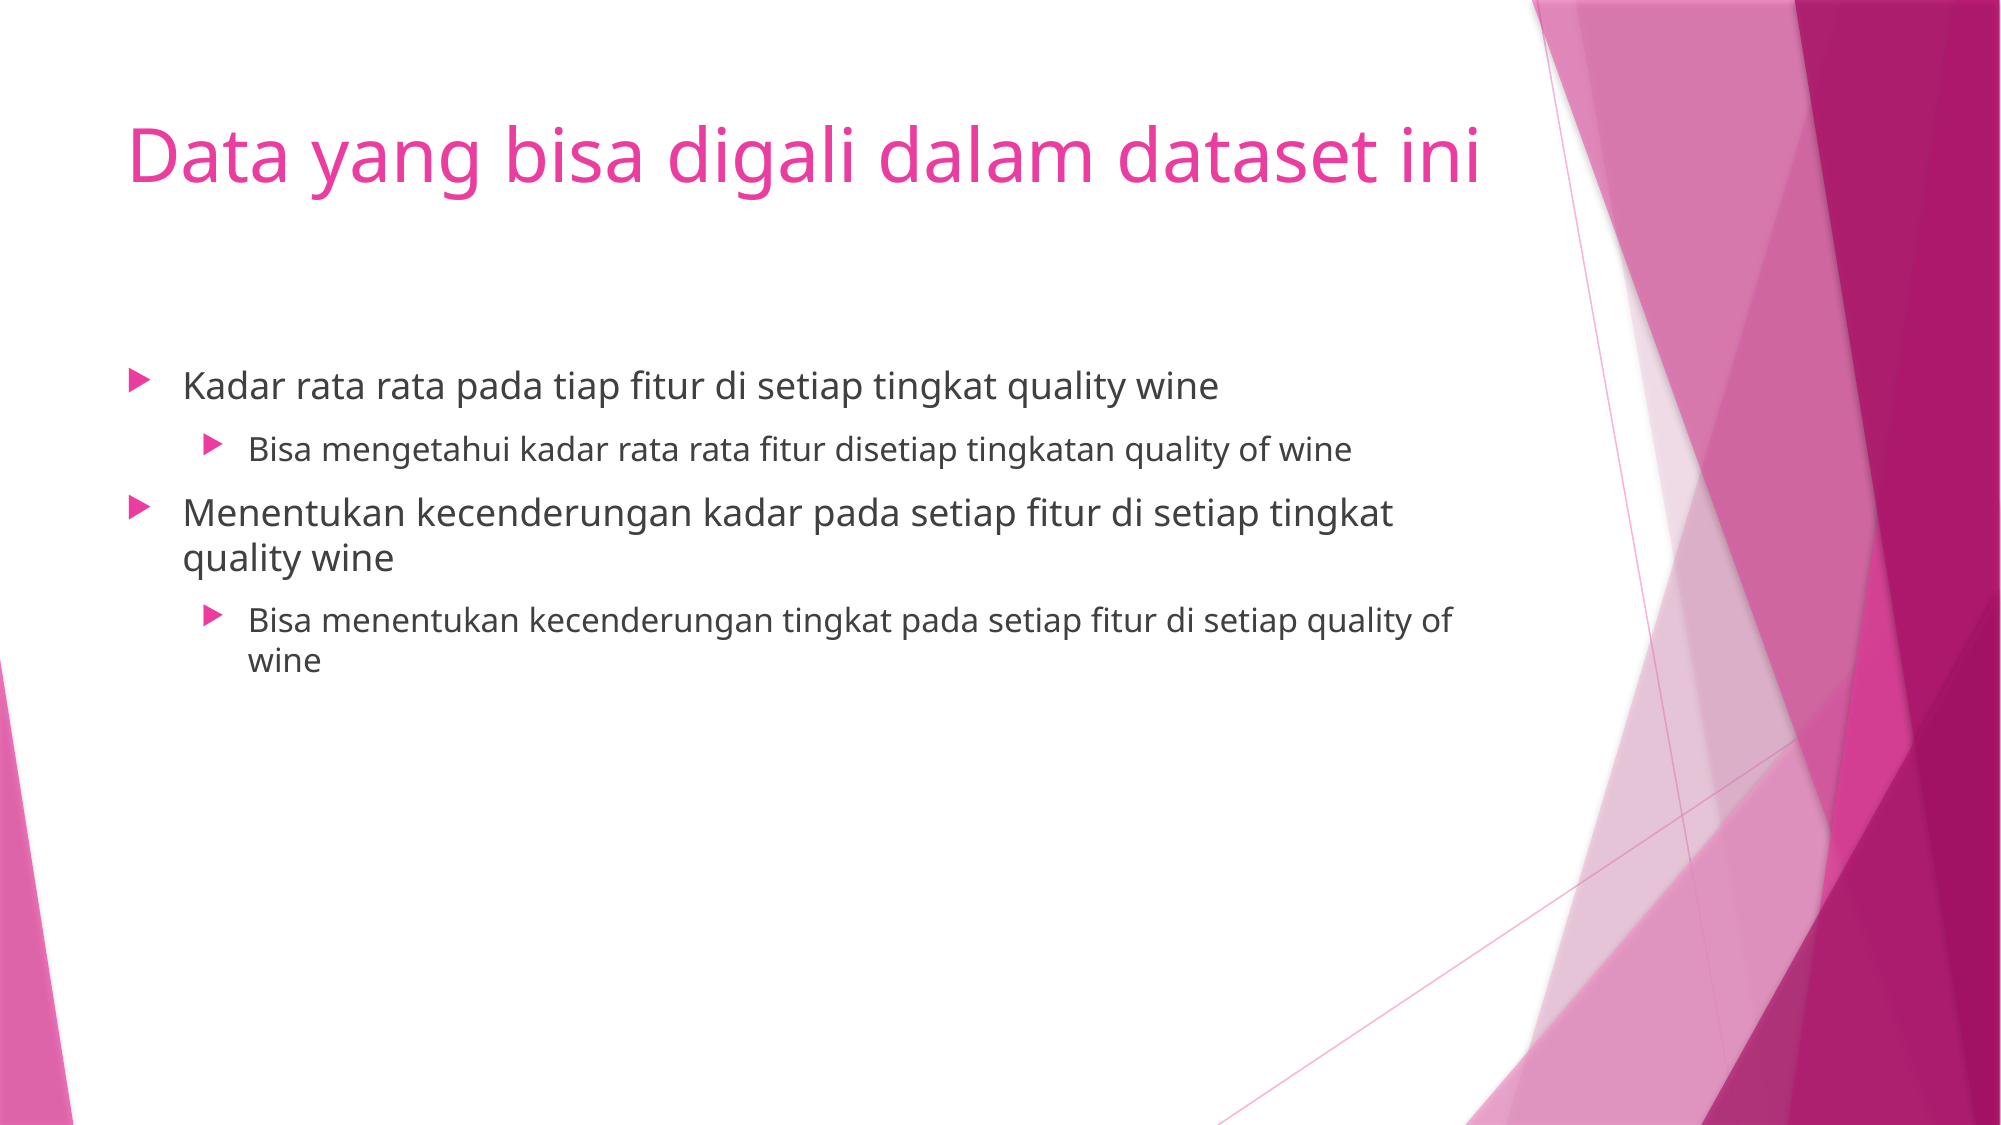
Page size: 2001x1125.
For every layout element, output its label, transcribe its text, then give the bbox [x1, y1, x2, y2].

list Kadar rata rata pada tiap fitur di setiap tingkat quality wine Bisa mengetahui kadar rata rata fitur disetiap tingkatan quality of wine Menentukan kecenderungan kadar pada setiap fitur di setiap tingkat quality wine Bisa menentukan kecenderungan tingkat pada setiap fitur di setiap quality of wine [111, 354, 1522, 992]
title Data yang bisa digali dalam dataset ini [111, 99, 1522, 317]
